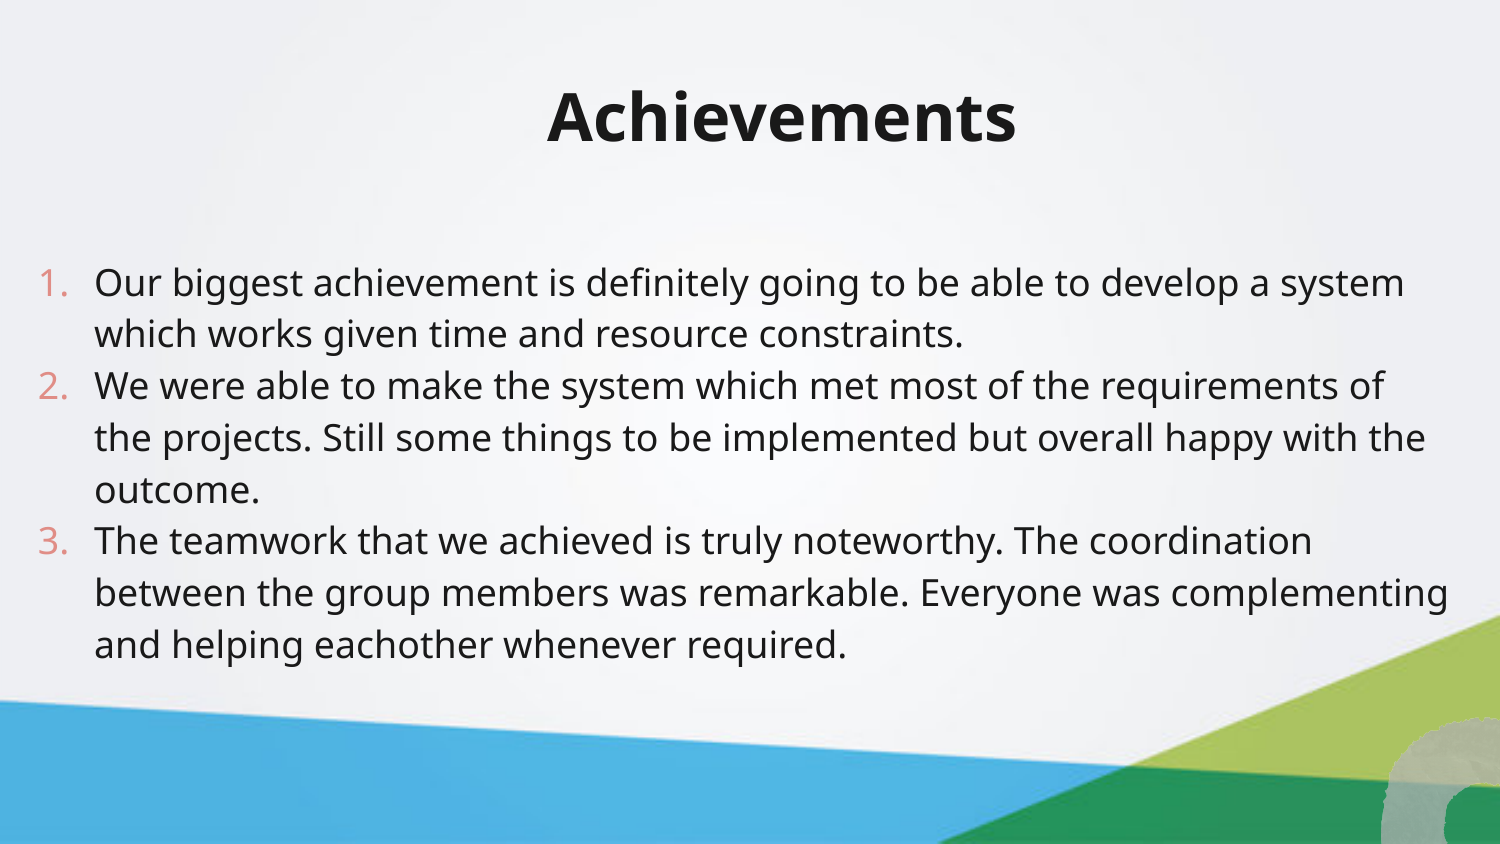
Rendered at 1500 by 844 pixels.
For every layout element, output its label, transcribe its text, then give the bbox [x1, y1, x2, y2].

title Achievements [415, 54, 1150, 176]
list Our biggest achievement is definitely going to be able to develop a system which works given time and resource constraints. We were able to make the system which met most of the requirements of the projects. Still some things to be implemented but overall happy with the outcome. The teamwork that we achieved is truly noteworthy. The coordination between the group members was remarkable. Everyone was complementing and helping eachother whenever required. [0, 496, 1467, 844]
picture [0, 0, 1500, 844]
